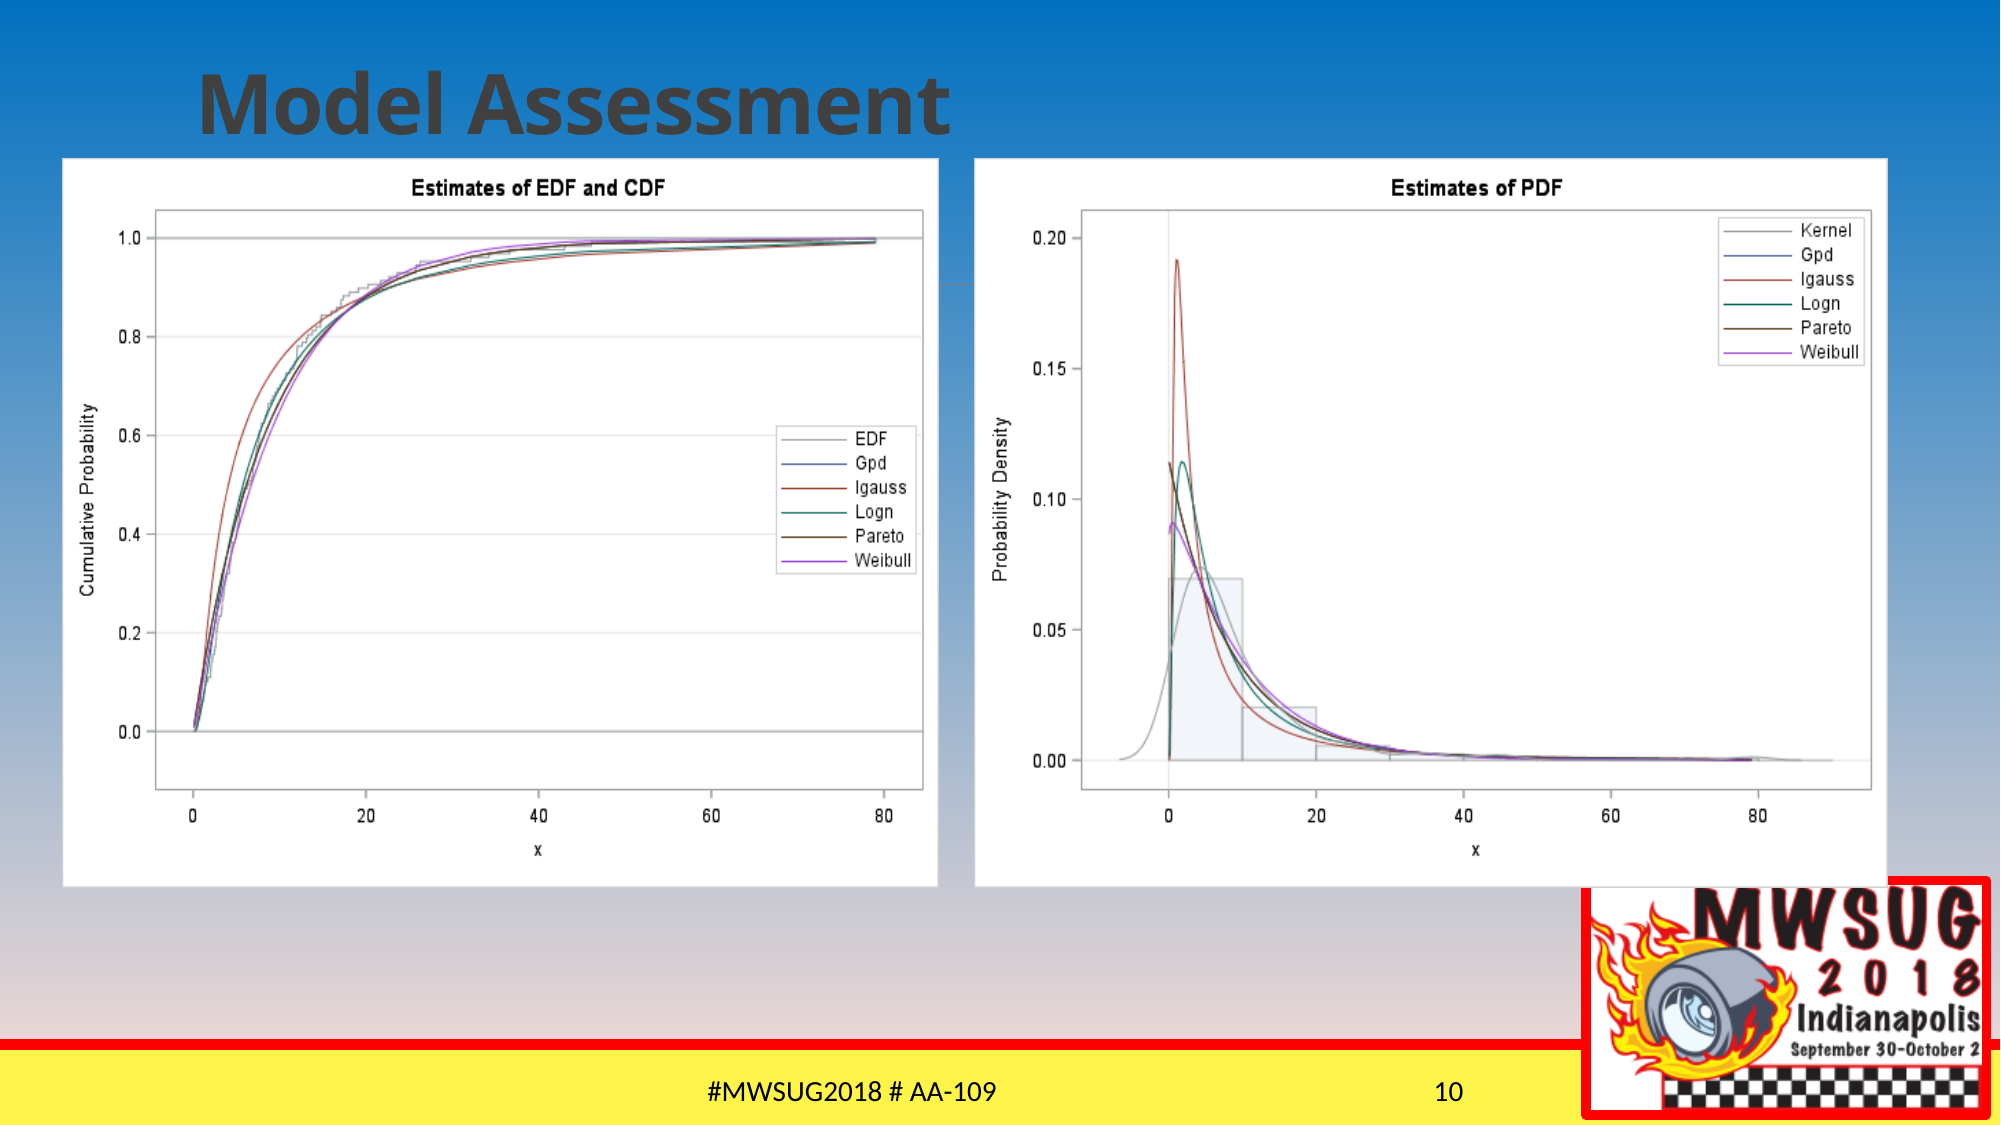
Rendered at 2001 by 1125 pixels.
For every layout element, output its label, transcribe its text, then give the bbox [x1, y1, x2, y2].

title Model Assessment [180, 37, 1830, 159]
footer #MWSUG2018 # AA-109 [456, 1059, 1248, 1120]
slide_number 10 [1262, 1059, 1479, 1120]
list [61, 158, 940, 888]
picture [973, 158, 1982, 1110]
